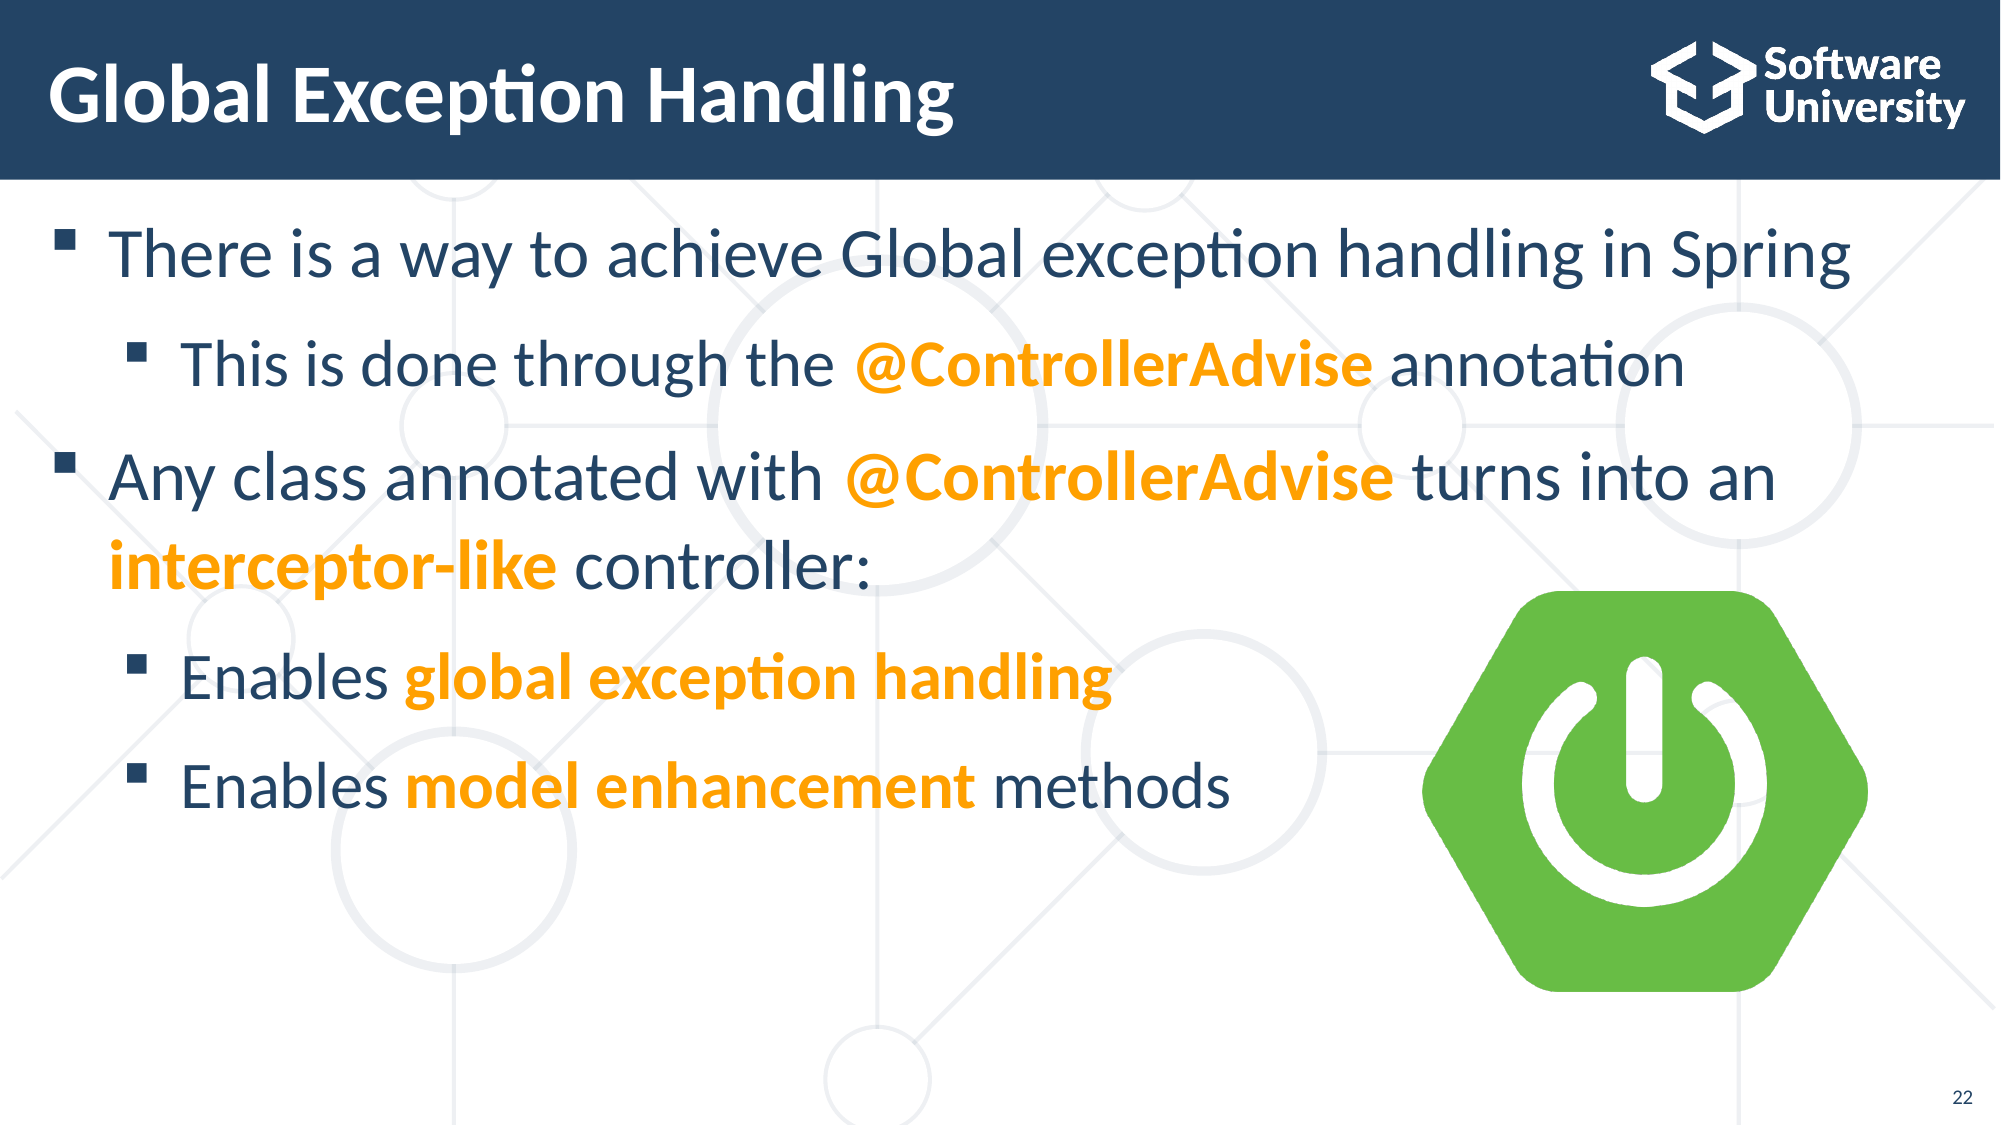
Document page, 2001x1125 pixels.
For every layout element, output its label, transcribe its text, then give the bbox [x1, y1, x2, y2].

slide_number 22 [1927, 1067, 1989, 1117]
picture [1651, 41, 1966, 134]
title Global Exception Handling [31, 16, 1625, 162]
picture [1421, 591, 1868, 992]
list There is a way to achieve Global exception handling in Spring This is done through the @ControllerAdvise annotation Any class annotated with @ControllerAdvise turns into an interceptor-like controller: Enables global exception handling Enables model enhancement methods [31, 196, 1970, 1104]
